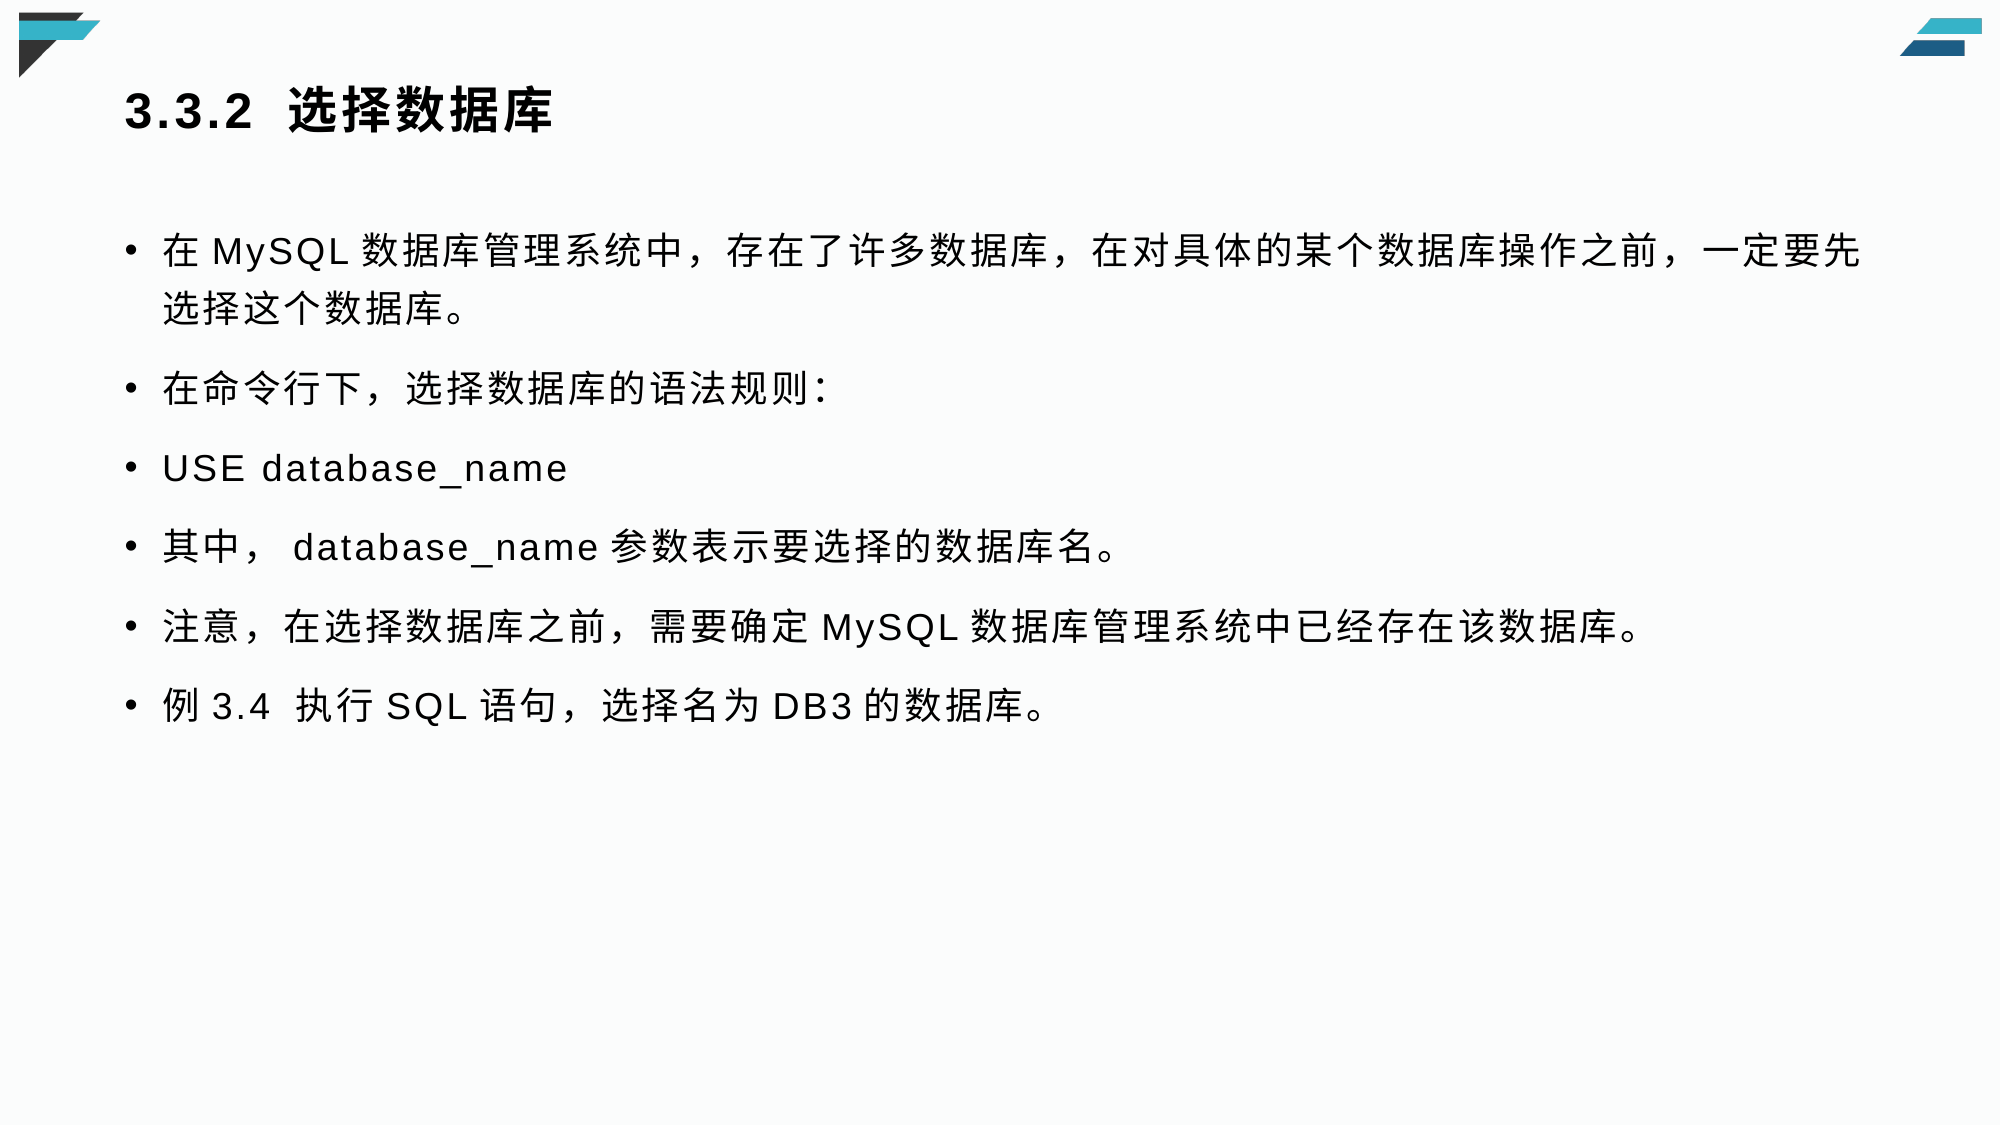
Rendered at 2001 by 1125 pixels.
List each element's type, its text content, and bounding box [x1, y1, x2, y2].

list 在MySQL数据库管理系统中，存在了许多数据库，在对具体的某个数据库操作之前，一定要先选择这个数据库。 在命令行下，选择数据库的语法规则： USE database_name 其中，database_name参数表示要选择的数据库名。 注意，在选择数据库之前，需要确定MySQL数据库管理系统中已经存在该数据库。 例3.4 执行SQL语句，选择名为DB3的数据库。 [109, 205, 1891, 1090]
picture [0, 0, 119, 91]
title 3.3.2 选择数据库 [109, 72, 1891, 146]
picture [1881, 0, 2000, 75]
